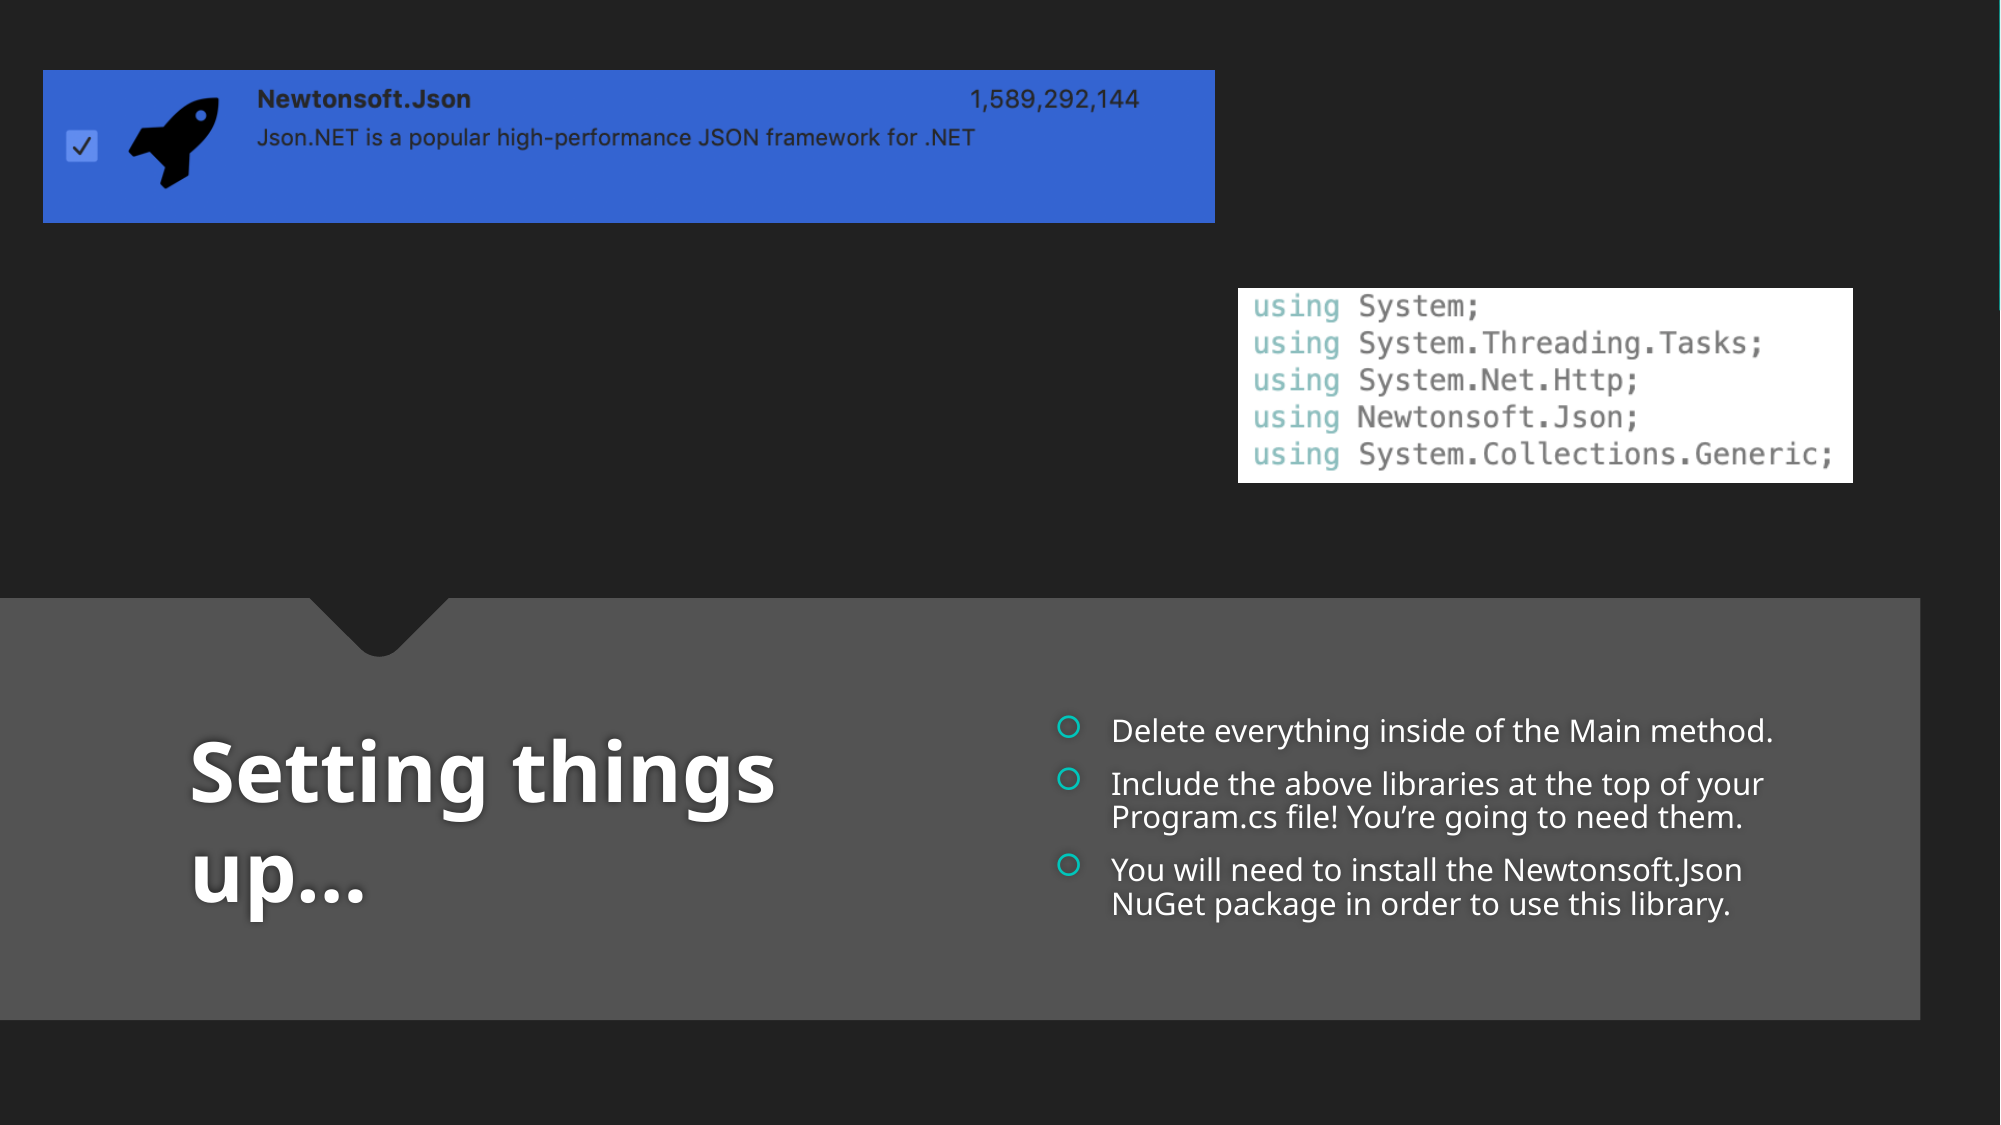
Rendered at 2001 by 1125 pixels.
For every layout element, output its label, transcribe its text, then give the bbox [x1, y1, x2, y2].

picture [1238, 288, 1853, 483]
title Setting things up… [174, 664, 967, 974]
list Delete everything inside of the Main method. Include the above libraries at the top of your Program.cs file! You’re going to need them. You will need to install the Newtonsoft.Json NuGet package in order to use this library. [1039, 664, 1835, 974]
text_box [0, 596, 1922, 1022]
picture [43, 70, 1216, 224]
text_box [0, 0, 2000, 1125]
